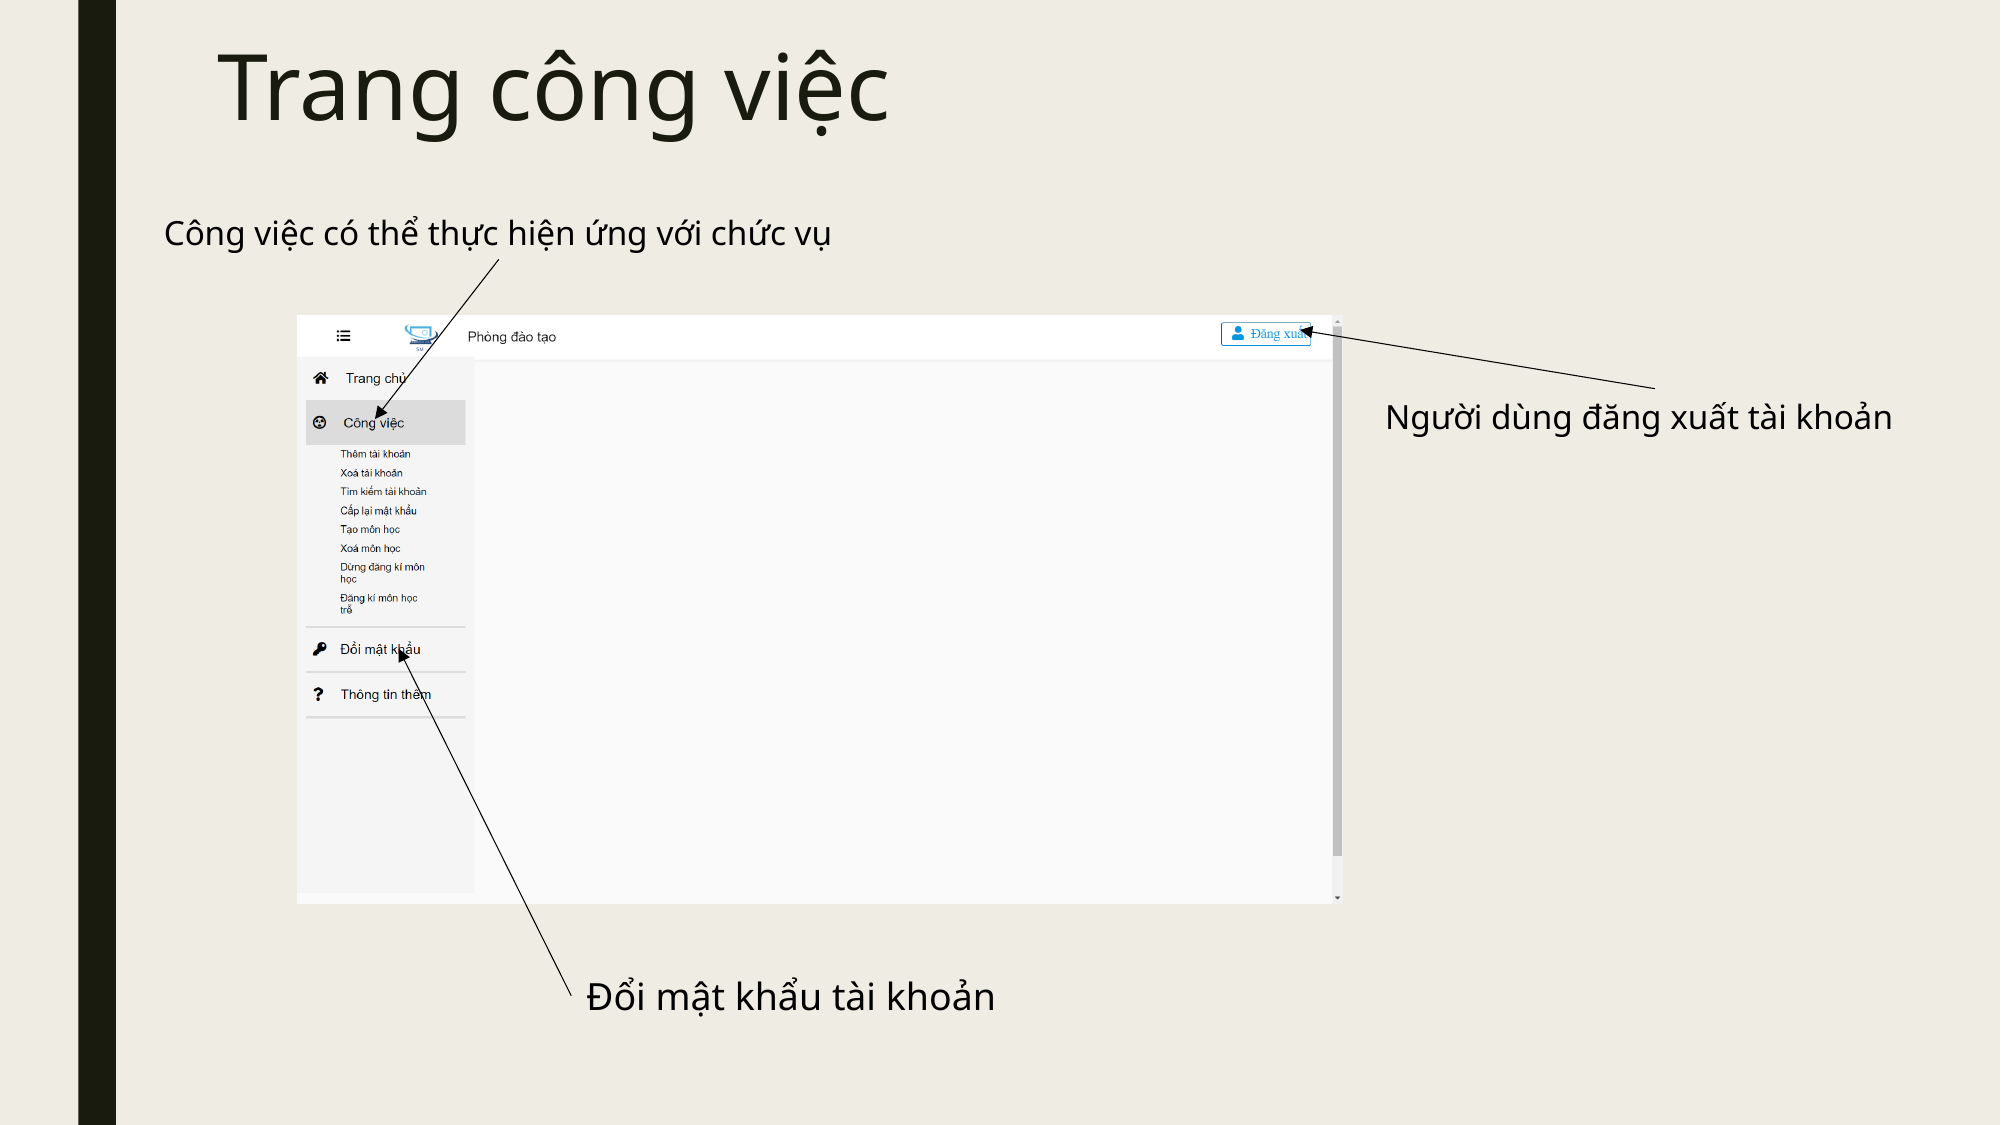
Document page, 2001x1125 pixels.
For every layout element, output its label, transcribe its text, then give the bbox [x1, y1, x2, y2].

text_box Người dùng đăng xuất tài khoản [1370, 388, 1909, 444]
text_box Đổi mật khẩu tài khoản [571, 965, 1012, 1026]
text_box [374, 260, 499, 419]
text_box Công việc có thể thực hiện ứng với chức vụ [149, 204, 849, 260]
title Trang công việc [202, 35, 1778, 279]
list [297, 315, 1343, 904]
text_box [1299, 329, 1655, 389]
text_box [398, 648, 581, 997]
